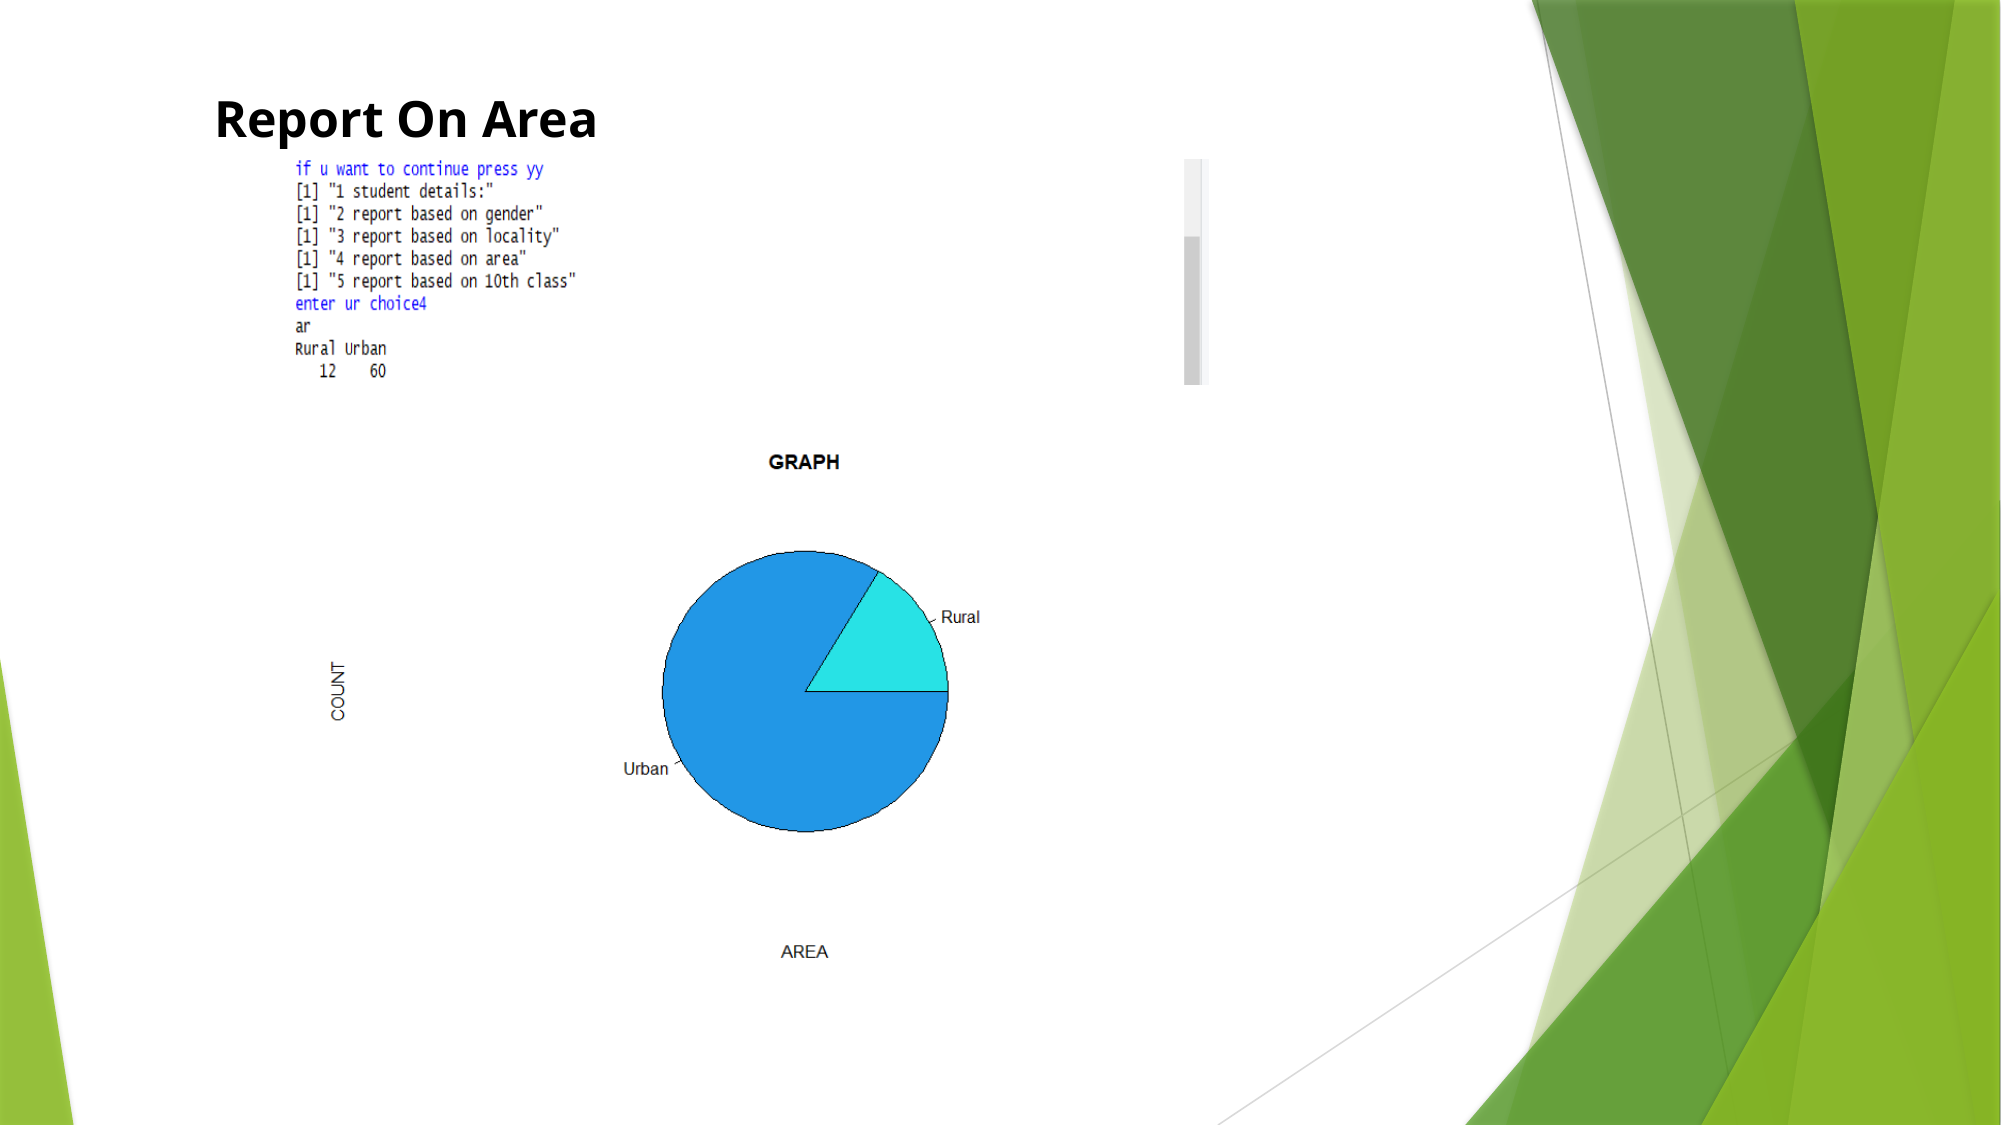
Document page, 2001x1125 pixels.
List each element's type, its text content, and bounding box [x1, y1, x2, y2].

picture [325, 420, 1245, 984]
picture [289, 159, 1209, 386]
text_box Report On Area [199, 80, 614, 215]
